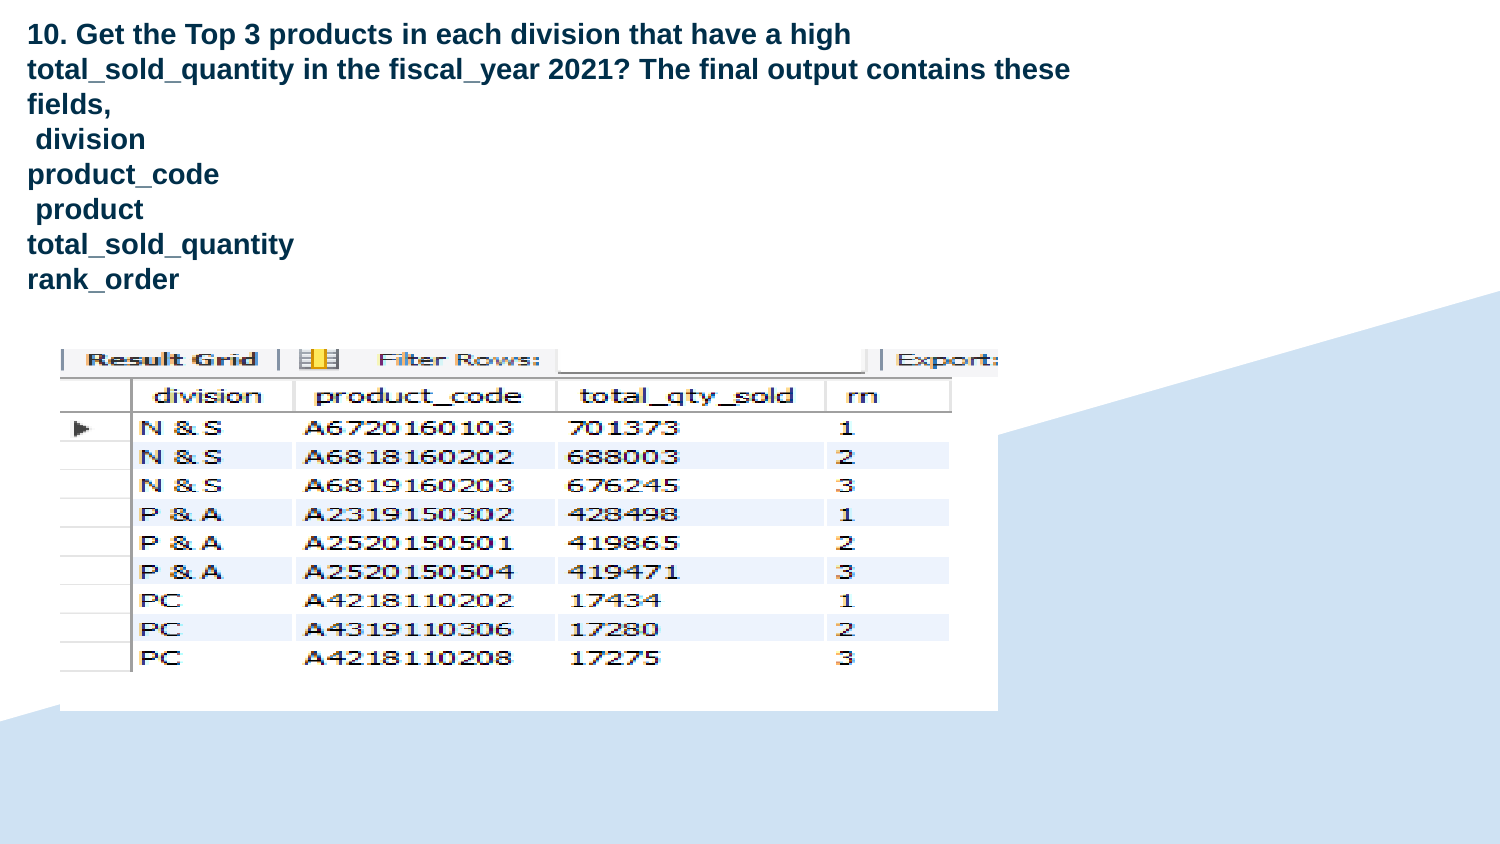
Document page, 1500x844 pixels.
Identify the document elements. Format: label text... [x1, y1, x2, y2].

title 10. Get the Top 3 products in each division that have a high total_sold_quantity in the fiscal_year 2021? The final output contains these fields, division product_code product total_sold_quantity rank_order [12, 0, 1423, 815]
picture [59, 349, 998, 711]
